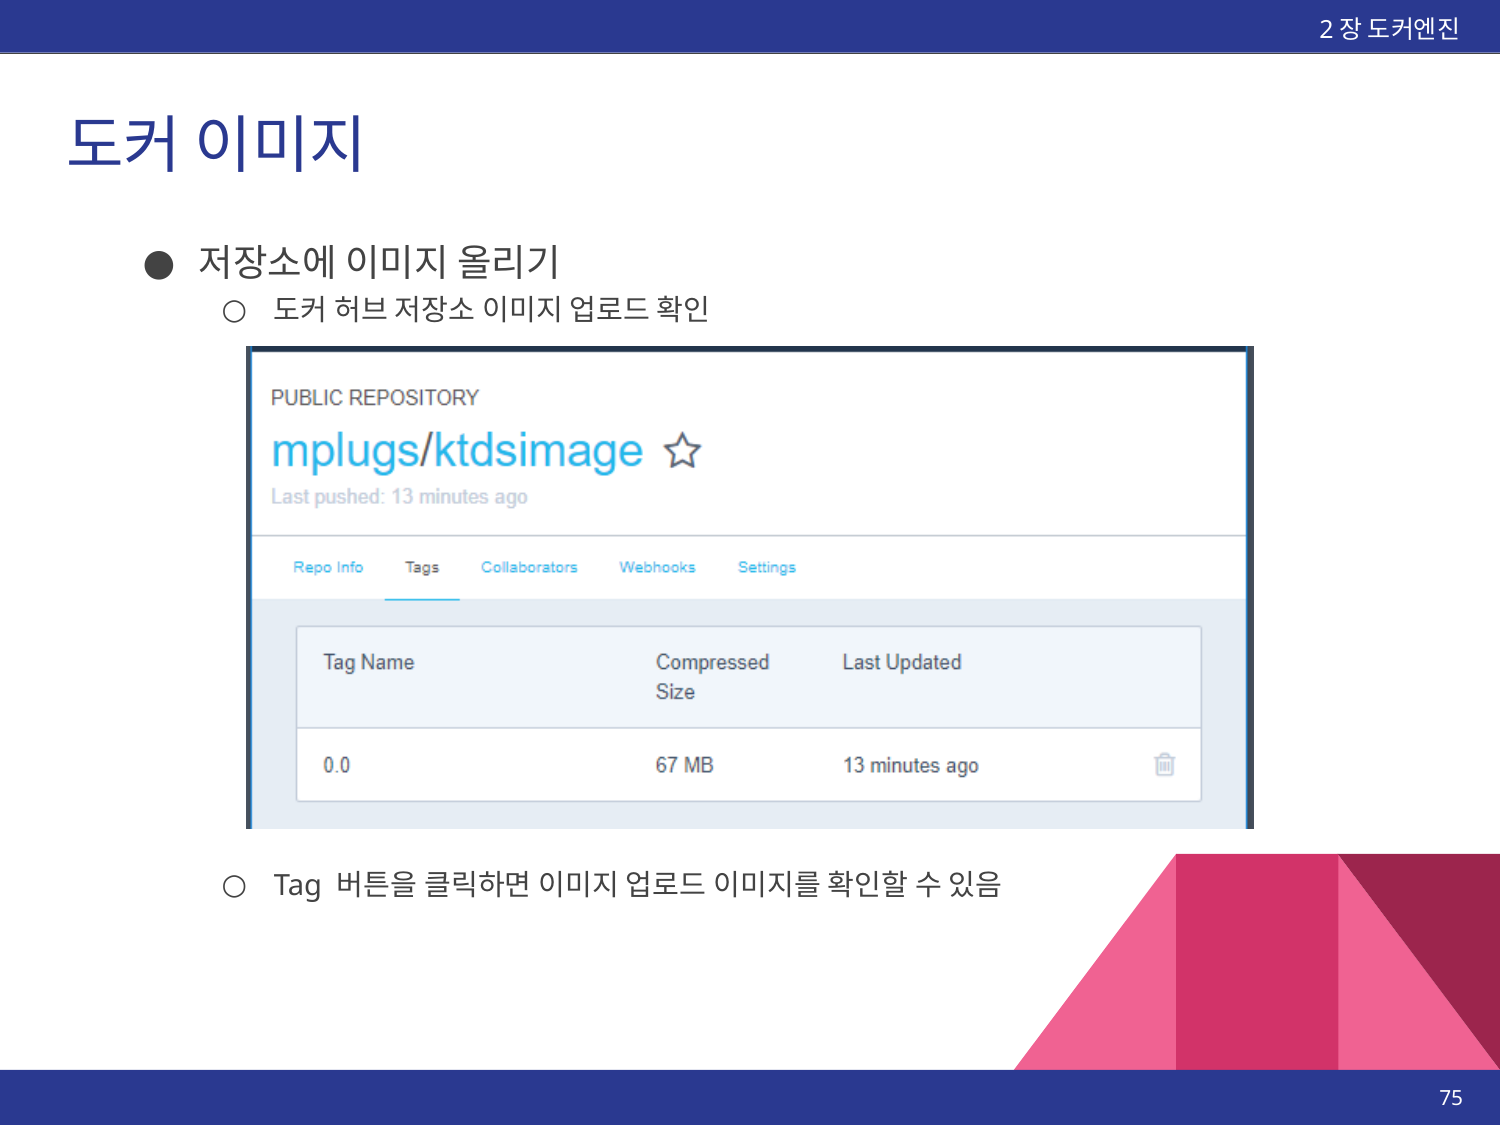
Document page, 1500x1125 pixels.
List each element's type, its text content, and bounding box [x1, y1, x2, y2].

title 도커 이미지 [51, 89, 1449, 189]
picture [245, 345, 1255, 830]
list 도커 허브 저장소 이미지 업로드 확인 [108, 276, 1417, 335]
list Tag 버튼을 클릭하면 이미지 업로드 이미지를 확인할 수 있음 [108, 850, 1417, 910]
slide_number ‹#› [1387, 1071, 1478, 1125]
list 저장소에 이미지 올리기 [108, 217, 1417, 276]
title 2장 도커엔진 [911, 0, 1475, 52]
